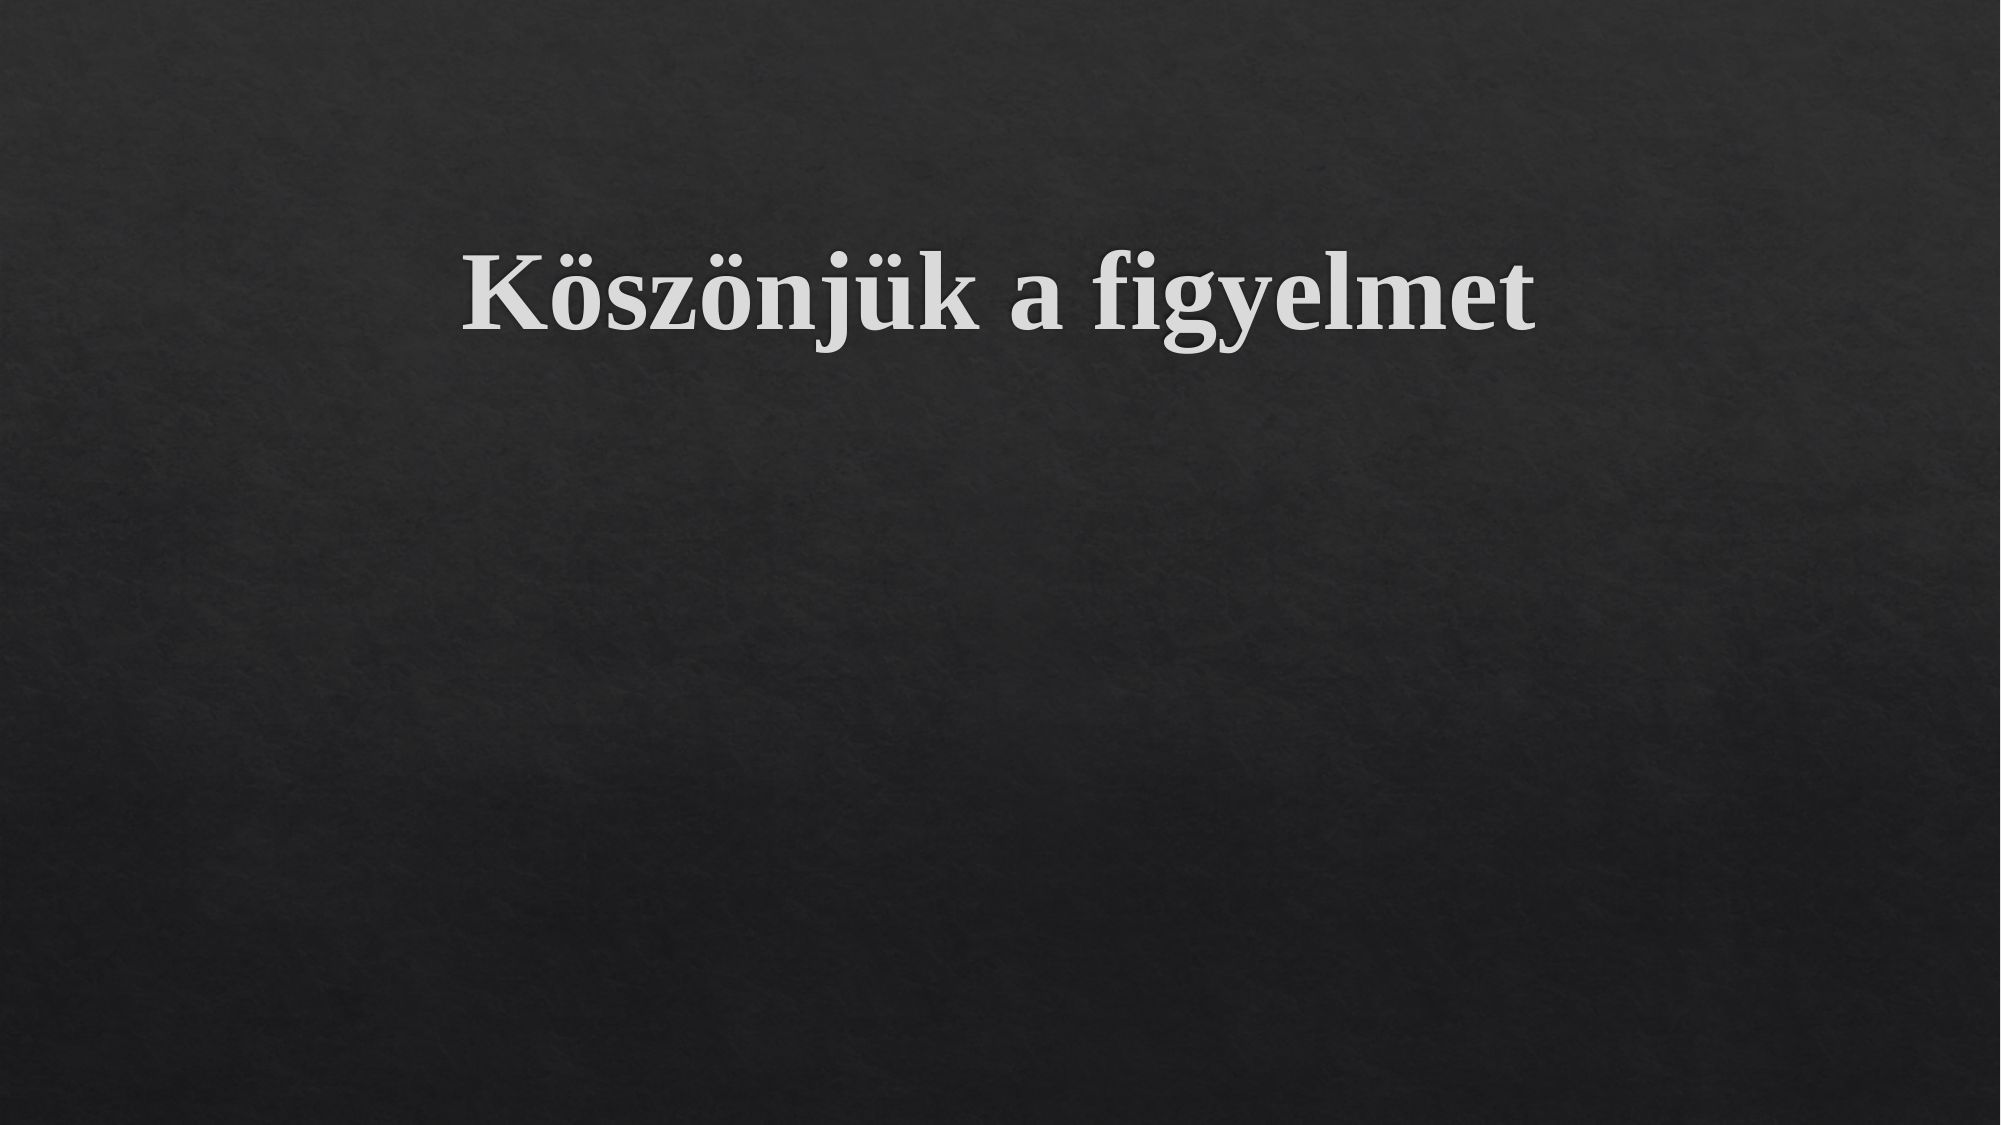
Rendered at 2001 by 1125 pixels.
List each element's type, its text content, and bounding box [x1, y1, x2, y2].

title Köszönjük a figyelmet [224, 146, 1774, 360]
